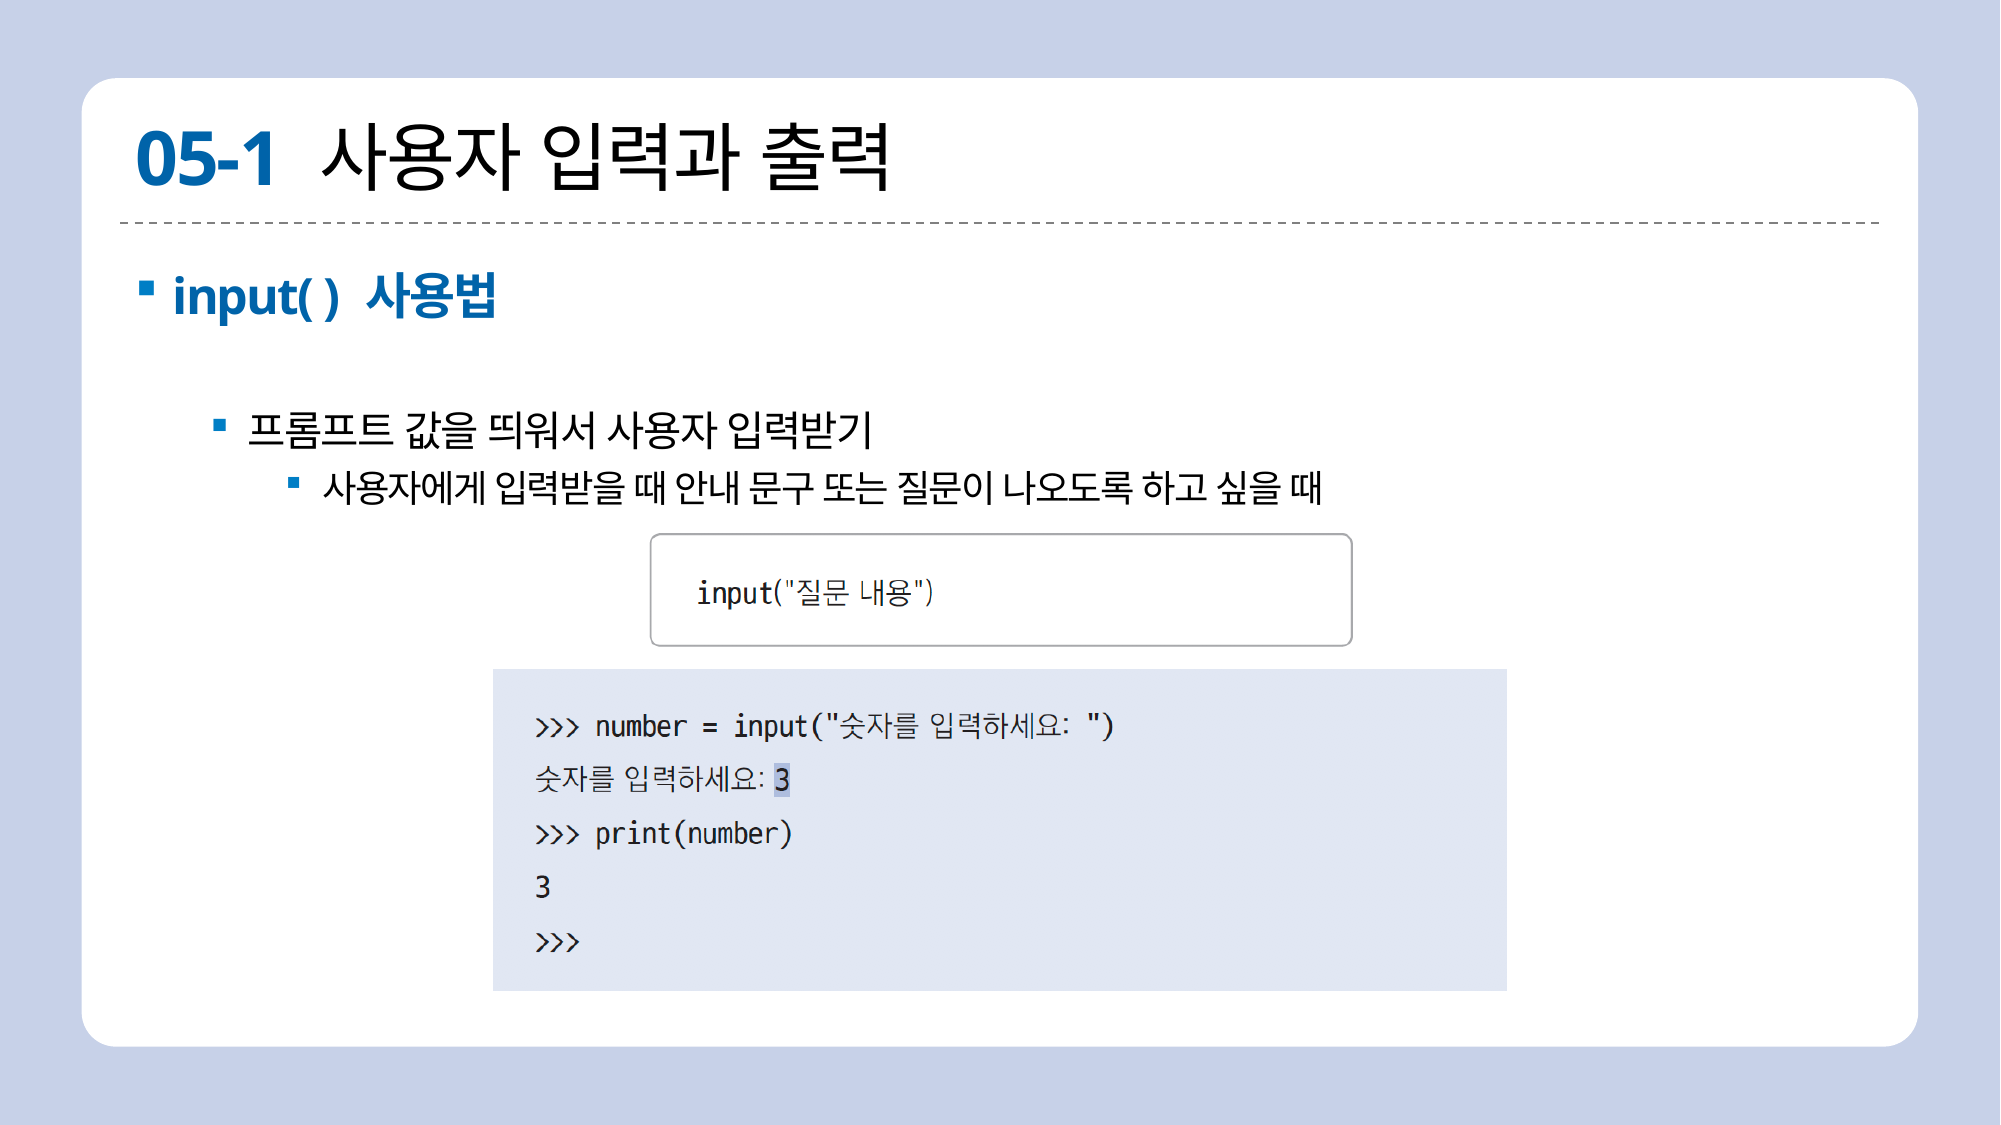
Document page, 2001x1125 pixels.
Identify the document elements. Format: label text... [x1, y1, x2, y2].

picture [493, 669, 1507, 991]
list input( ) 사용법 프롬프트 값을 띄워서 사용자 입력받기 사용자에게 입력받을 때 안내 문구 또는 질문이 나오도록 하고 싶을 때 [120, 257, 1880, 1009]
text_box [645, 531, 1355, 652]
title 05-1 사용자 입력과 출력 [120, 109, 1880, 209]
